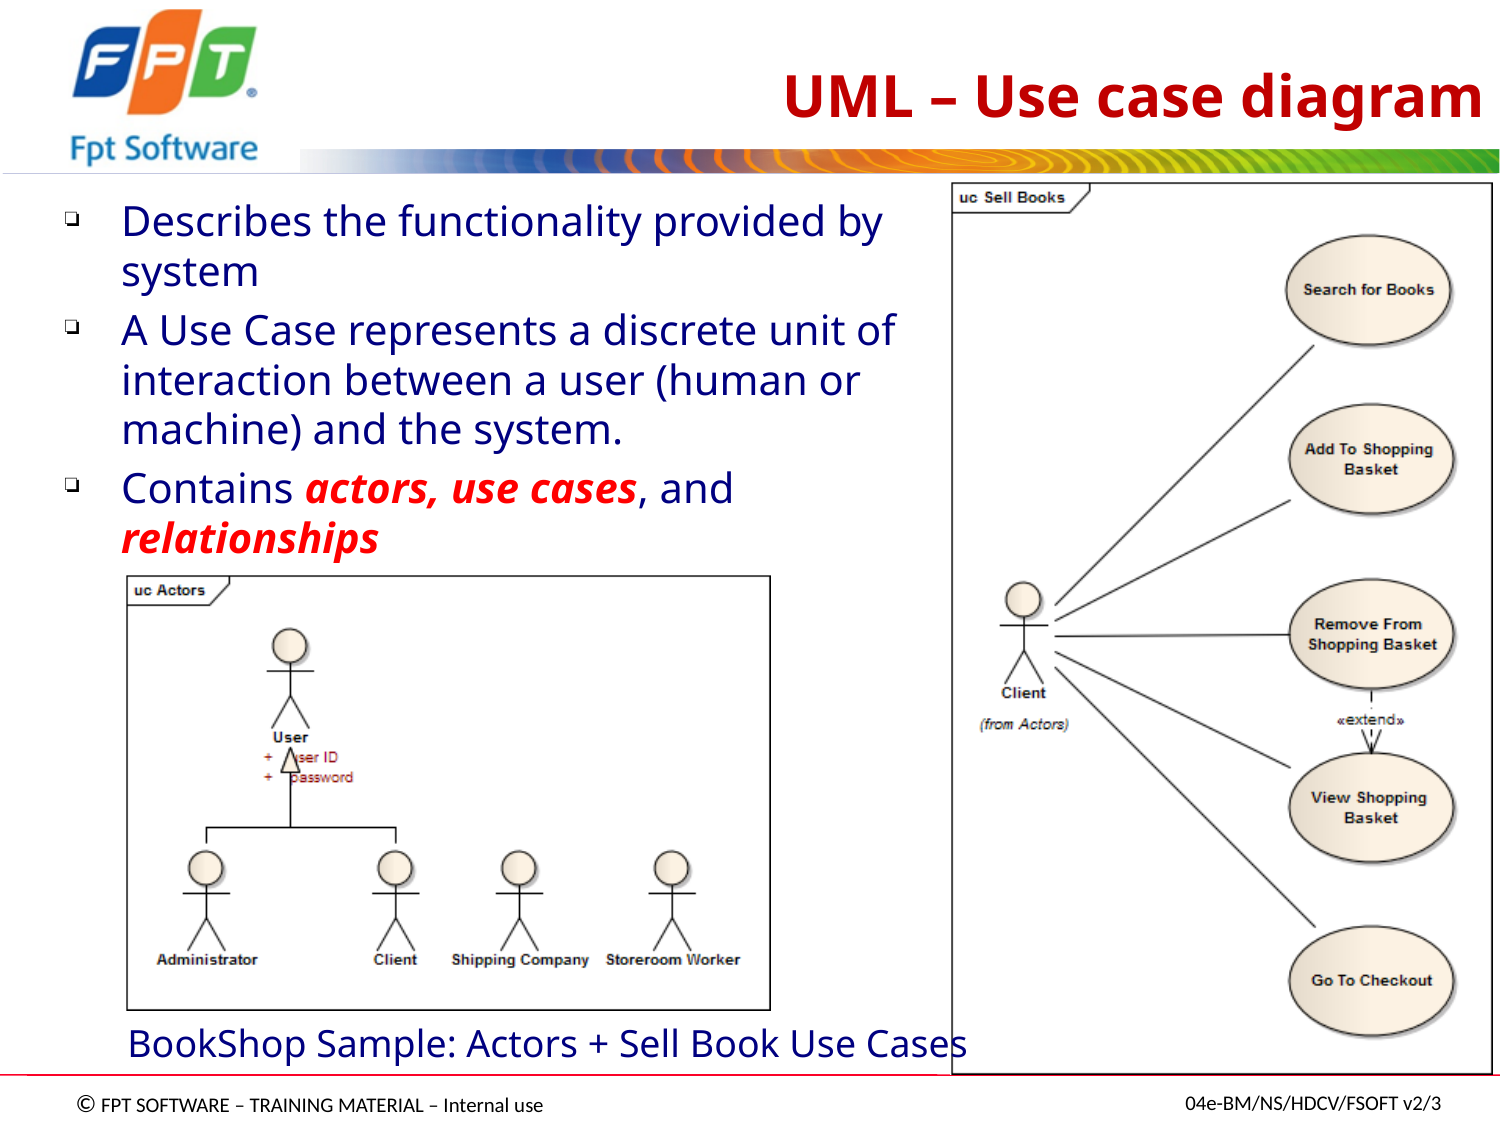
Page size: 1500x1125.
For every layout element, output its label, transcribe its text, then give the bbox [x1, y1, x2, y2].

title UML – Use case diagram [149, 0, 1500, 188]
text_box BookShop Sample: Actors + Sell Book Use Cases [112, 1012, 944, 1073]
picture [938, 180, 1500, 1076]
picture [0, 8, 149, 300]
list Describes the functionality provided by system A Use Case represents a discrete unit of interaction between a user (human or machine) and the system. Contains actors, use cases, and relationships [49, 187, 938, 601]
picture [124, 574, 772, 1011]
